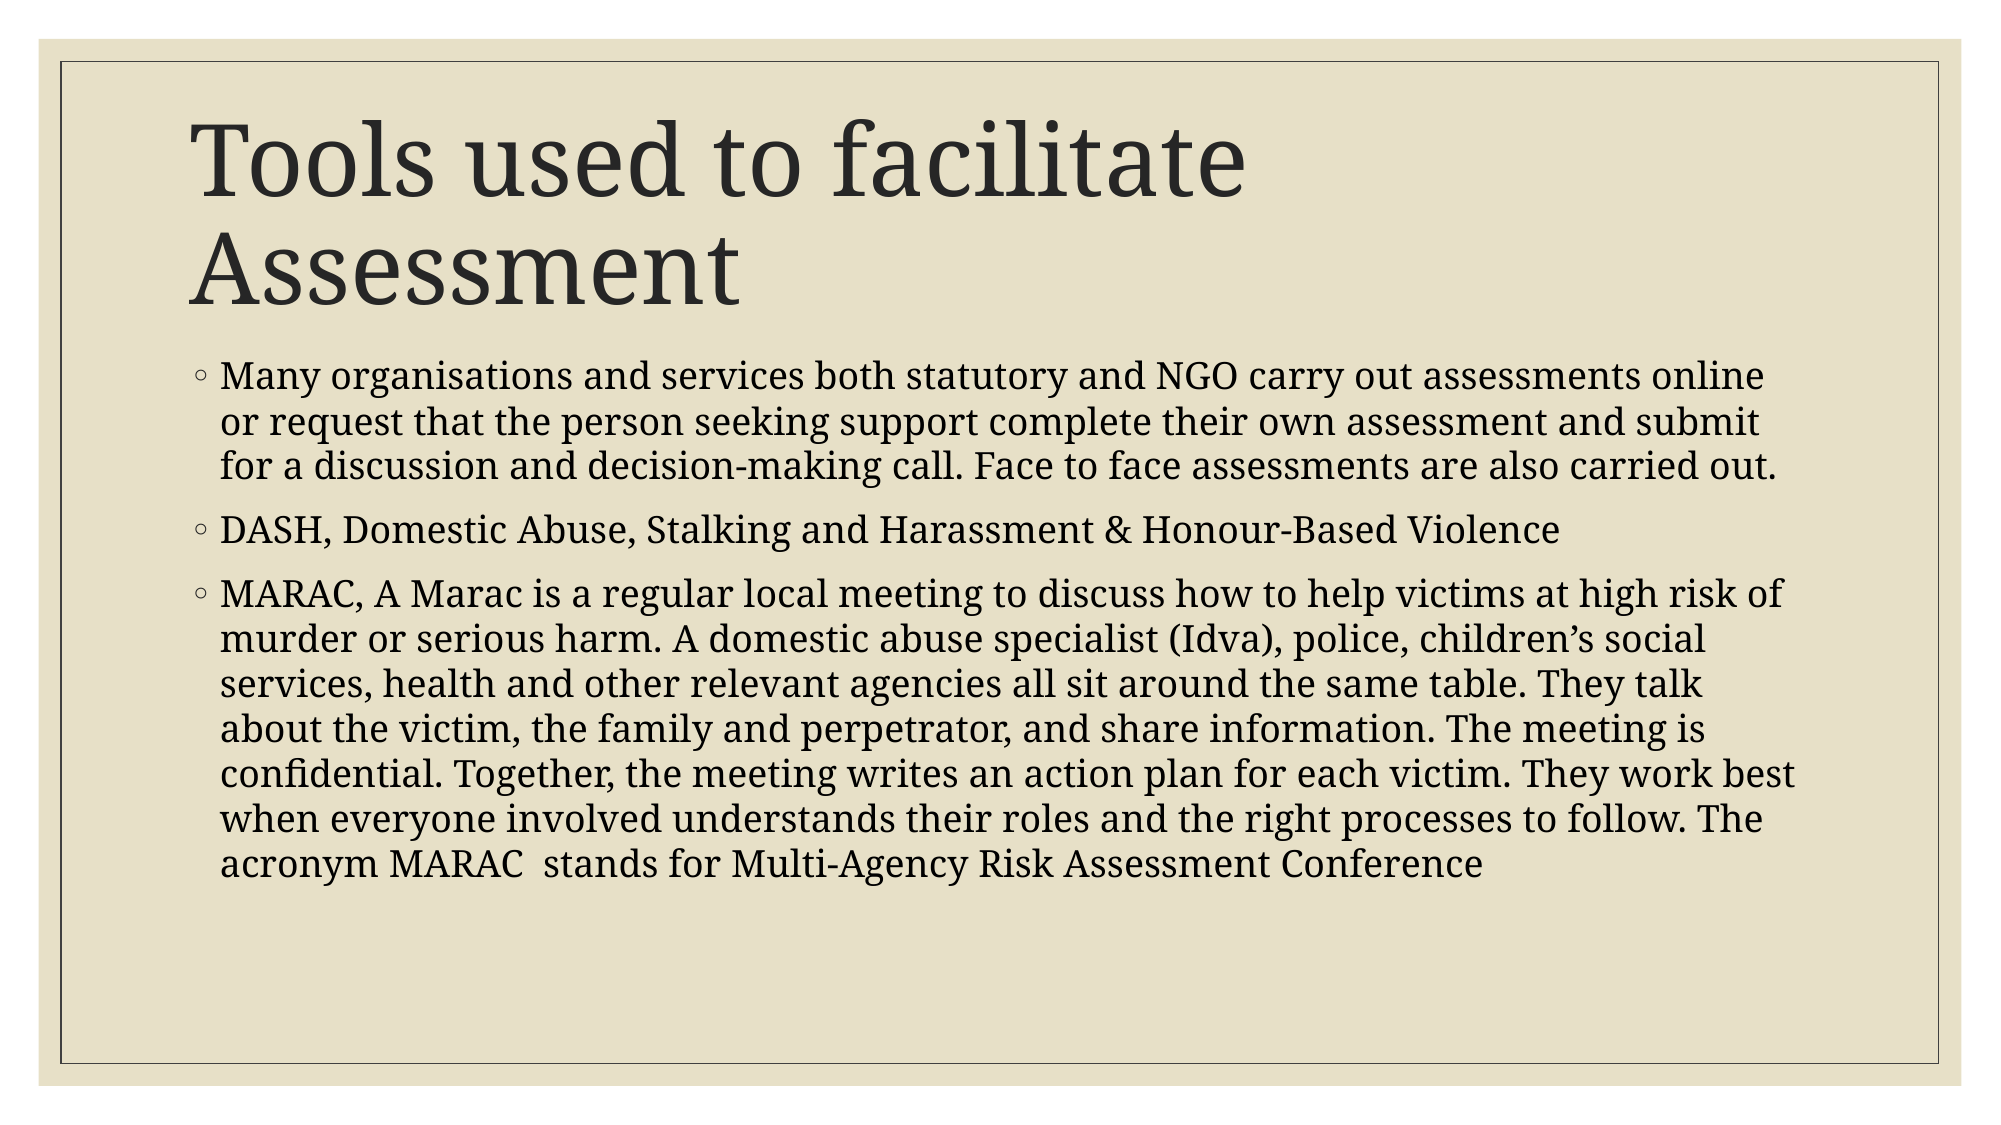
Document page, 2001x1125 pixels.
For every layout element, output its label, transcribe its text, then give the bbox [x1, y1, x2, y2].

list Many organisations and services both statutory and NGO carry out assessments online or request that the person seeking support complete their own assessment and submit for a discussion and decision-making call. Face to face assessments are also carried out. DASH, Domestic Abuse, Stalking and Harassment & Honour-Based Violence MARAC, A Marac is a regular local meeting to discuss how to help victims at high risk of murder or serious harm. A domestic abuse specialist (Idva), police, children’s social services, health and other relevant agencies all sit around the same table. They talk about the victim, the family and perpetrator, and share information. The meeting is confidential. Together, the meeting writes an action plan for each victim. They work best when everyone involved understands their roles and the right processes to follow. The acronym MARAC stands for Multi-Agency Risk Assessment Conference [174, 345, 1825, 990]
title Tools used to facilitate Assessment [174, 105, 1825, 331]
